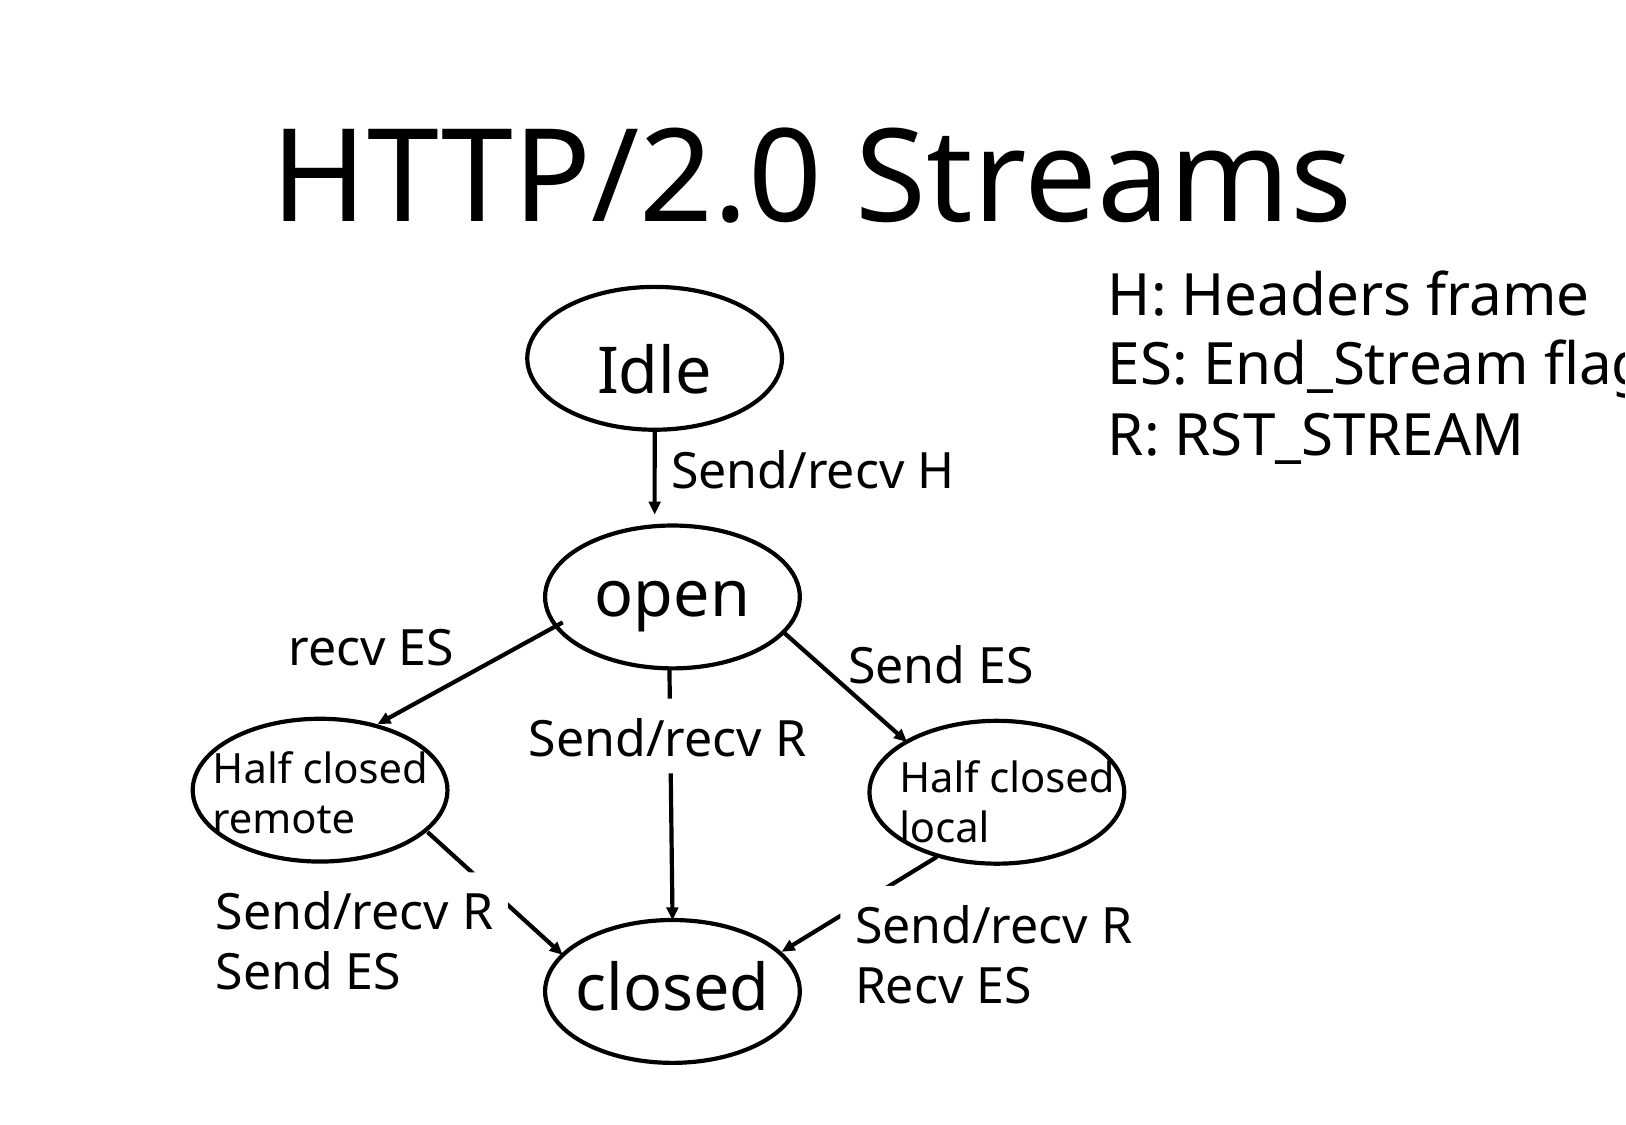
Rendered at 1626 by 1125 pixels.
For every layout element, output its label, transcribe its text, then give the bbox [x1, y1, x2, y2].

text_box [544, 525, 801, 669]
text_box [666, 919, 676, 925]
text_box Send/recv R [514, 698, 664, 774]
text_box H: Headers frame ES: End_Stream flag R: RST_STREAM [1093, 249, 1625, 475]
text_box Send/recv R Send ES [200, 872, 508, 1008]
text_box Send/recv R [678, 698, 822, 774]
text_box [669, 668, 673, 921]
title HTTP/2.0 Streams [158, 29, 1467, 311]
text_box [781, 630, 908, 742]
text_box Send/recv R Recv ES [840, 885, 1148, 1021]
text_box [192, 718, 468, 862]
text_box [869, 720, 1125, 864]
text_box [427, 831, 563, 955]
text_box Send/recv H [659, 430, 970, 506]
text_box Send ES [833, 625, 1049, 701]
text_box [544, 919, 801, 1064]
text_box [781, 856, 938, 952]
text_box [377, 622, 564, 725]
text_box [526, 286, 783, 430]
text_box recv ES [273, 608, 469, 683]
